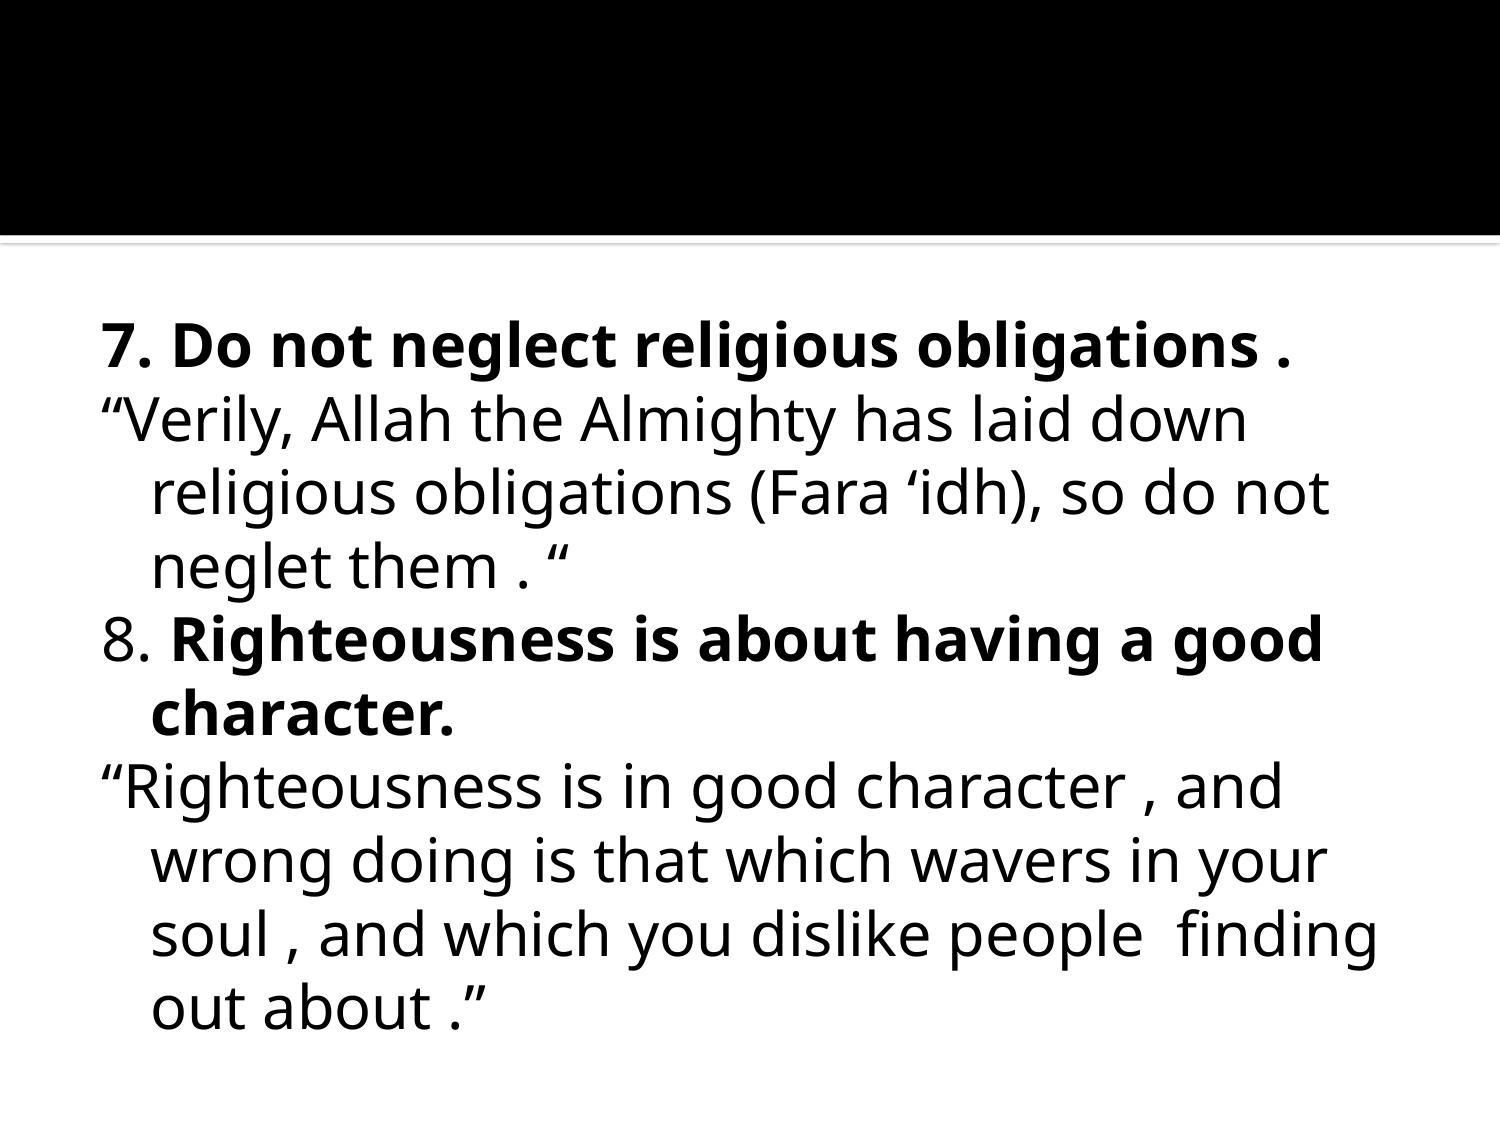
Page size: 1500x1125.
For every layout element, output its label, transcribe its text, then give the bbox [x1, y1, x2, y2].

list 7. Do not neglect religious obligations . “Verily, Allah the Almighty has laid down religious obligations (Fara ‘idh), so do not neglet them . “ 8. Righteousness is about having a good character. “Righteousness is in good character , and wrong doing is that which wavers in your soul , and which you dislike people finding out about .” [75, 291, 1425, 1050]
